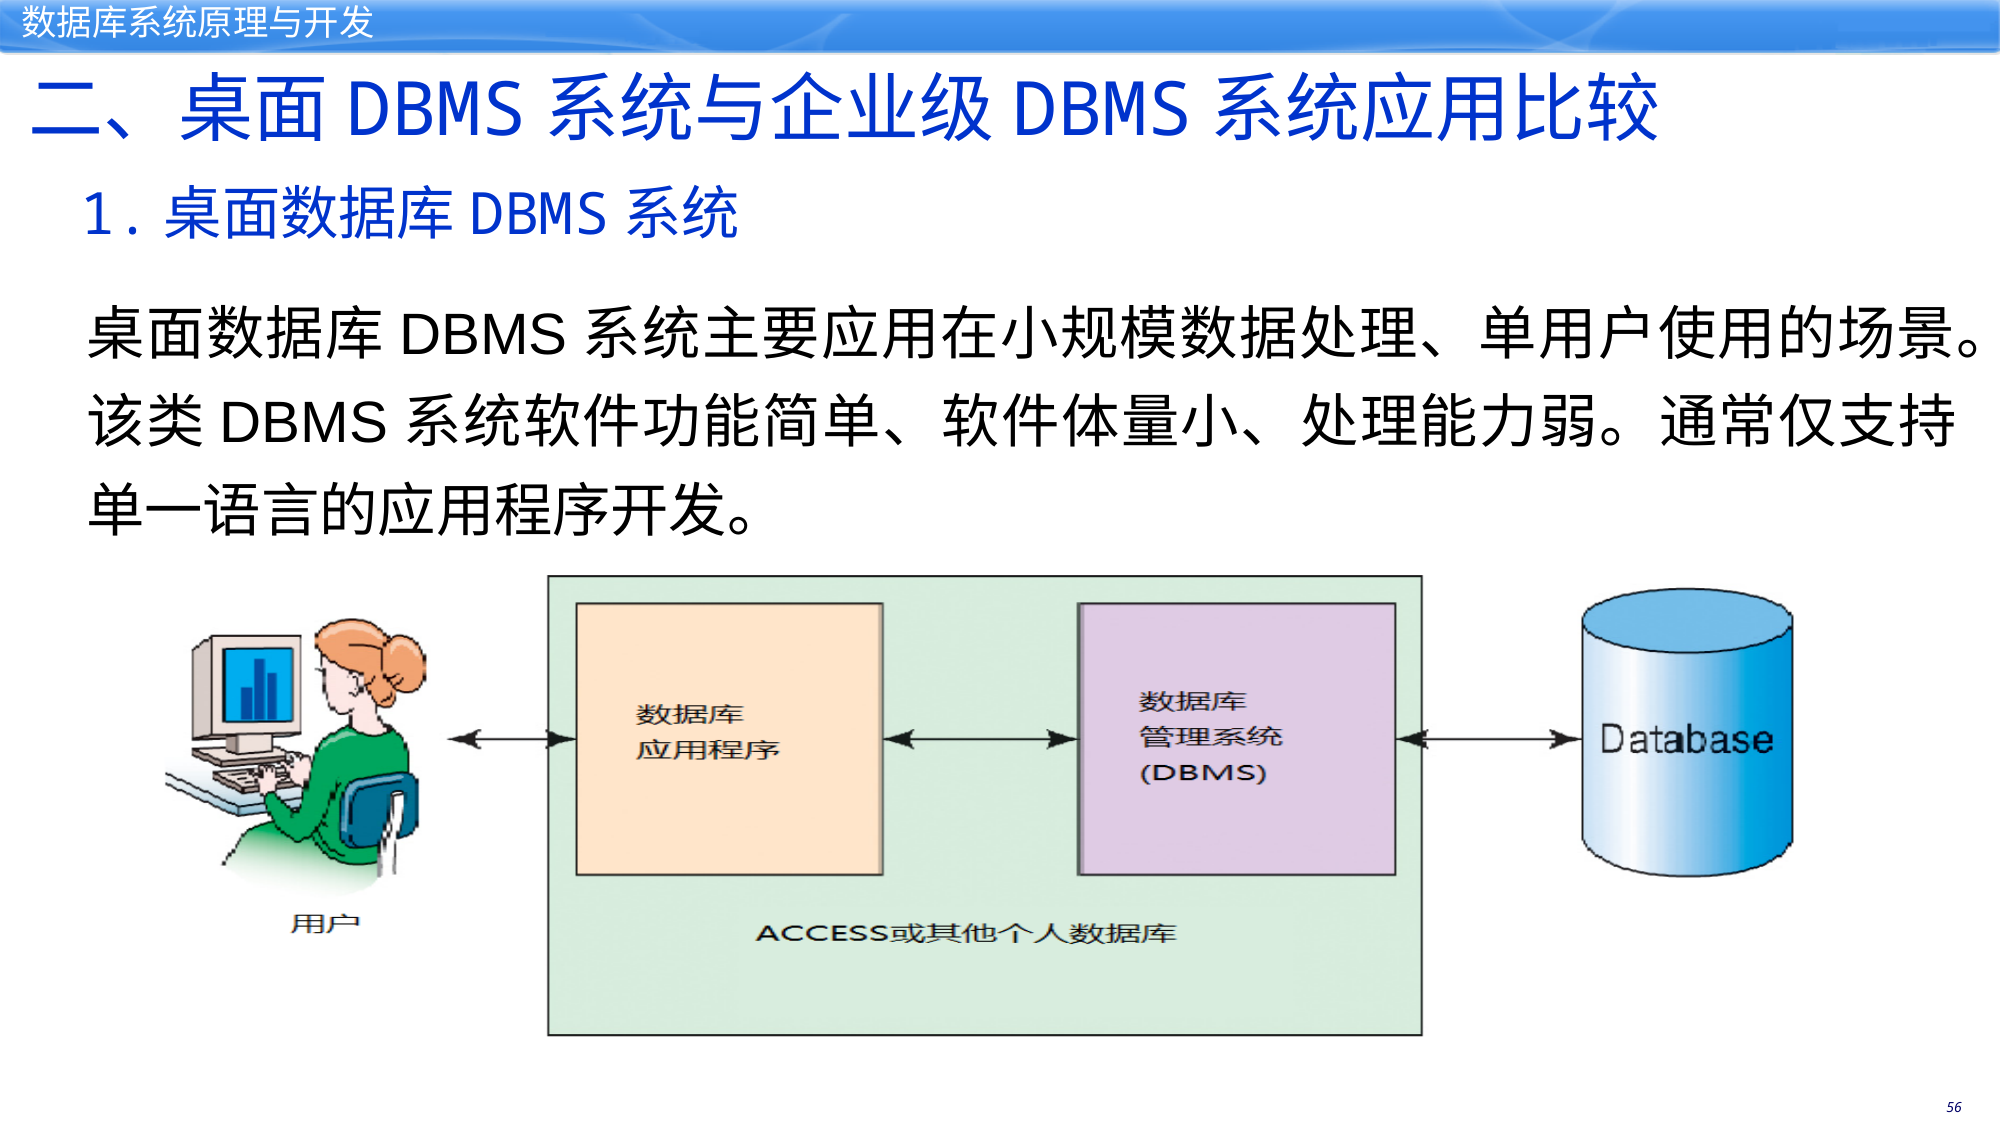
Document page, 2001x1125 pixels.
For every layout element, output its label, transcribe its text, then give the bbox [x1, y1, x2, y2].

text_box 二、桌面DBMS系统与企业级DBMS系统应用比较 [16, 54, 1910, 157]
text_box 桌面数据库DBMS系统主要应用在小规模数据处理、单用户使用的场景。该类DBMS系统软件功能简单、软件体量小、处理能力弱。通常仅支持单一语言的应用程序开发。 [71, 270, 1972, 551]
picture [0, 0, 2000, 55]
text_box 1.桌面数据库DBMS系统 [67, 169, 847, 252]
picture [128, 573, 1807, 1046]
